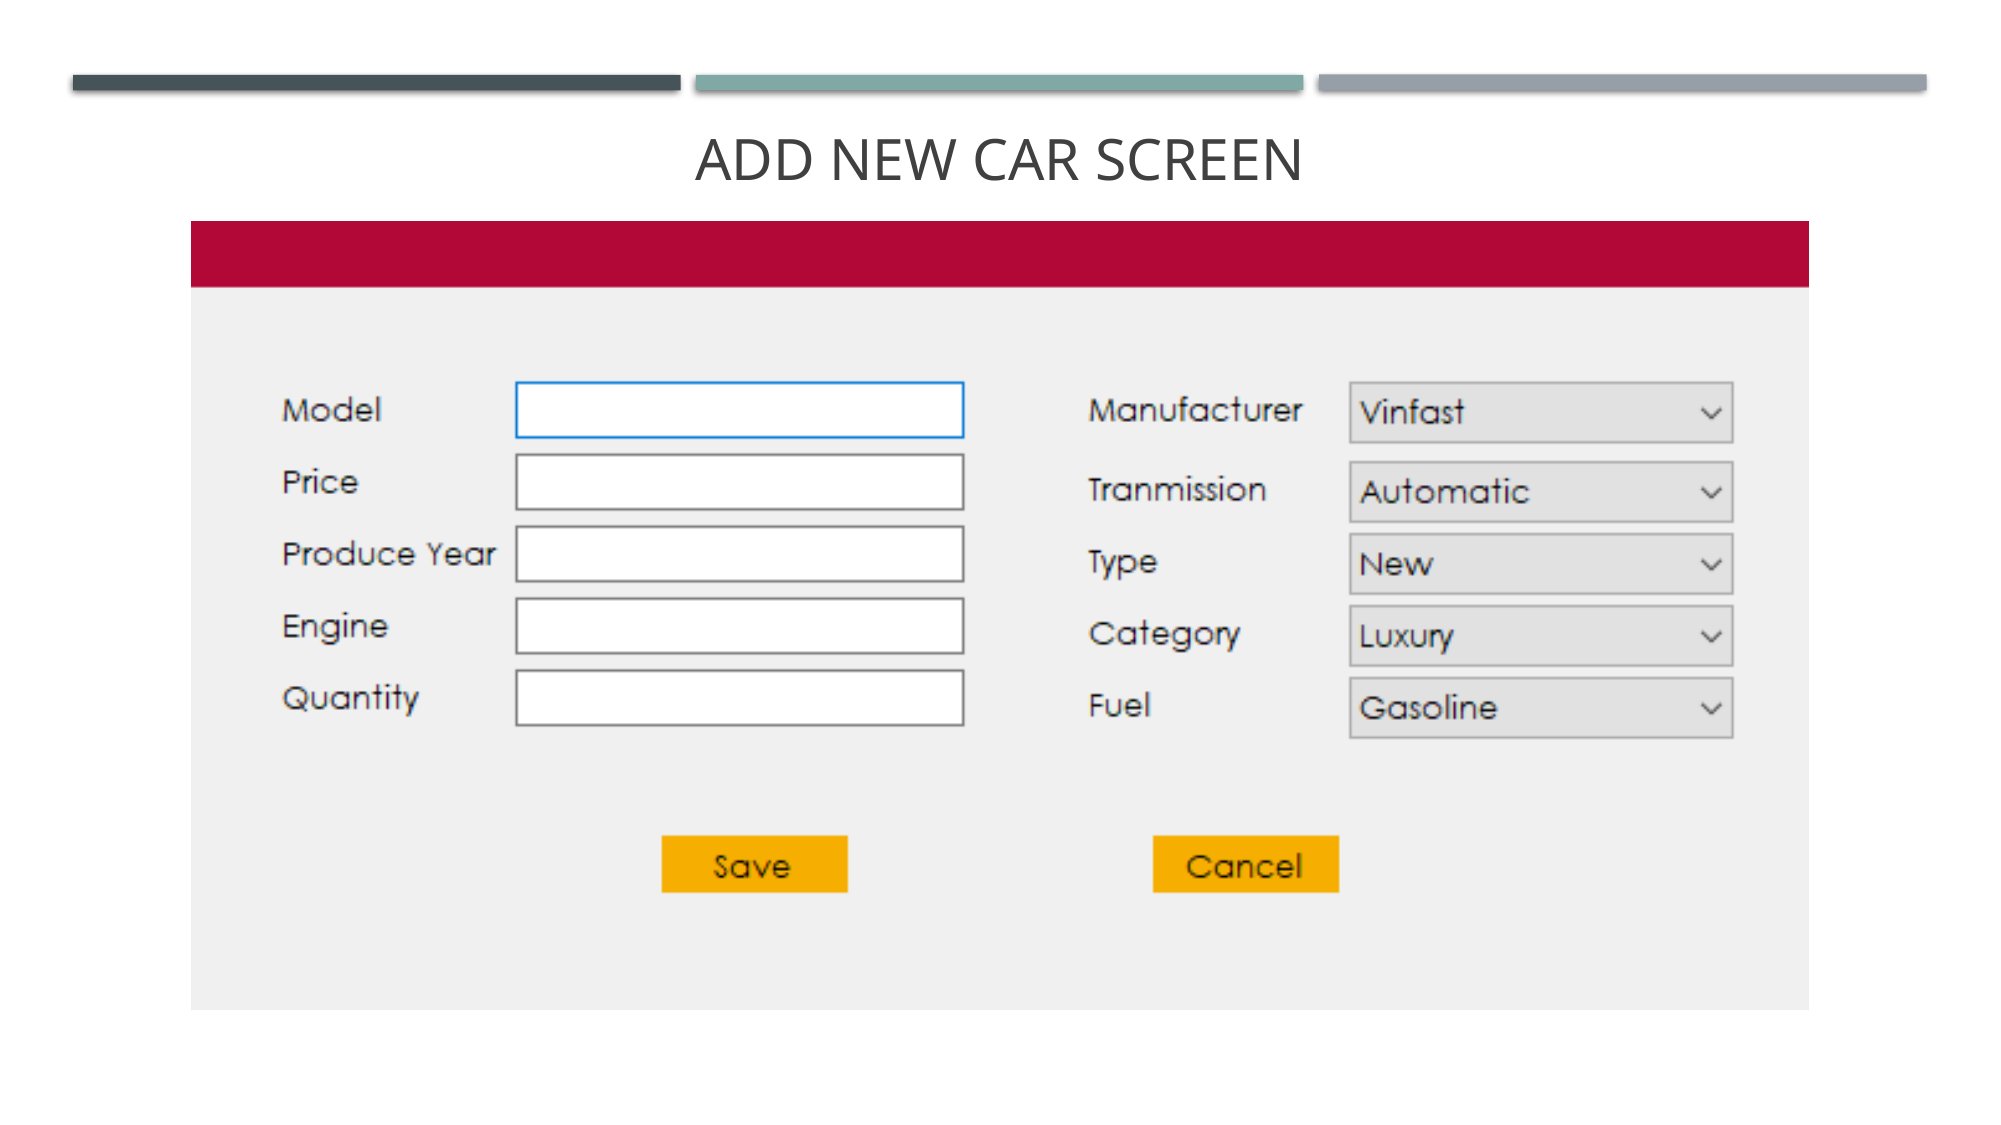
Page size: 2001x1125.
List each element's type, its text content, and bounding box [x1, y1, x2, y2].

title Add new car screen [95, 115, 1905, 200]
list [191, 220, 1809, 1011]
